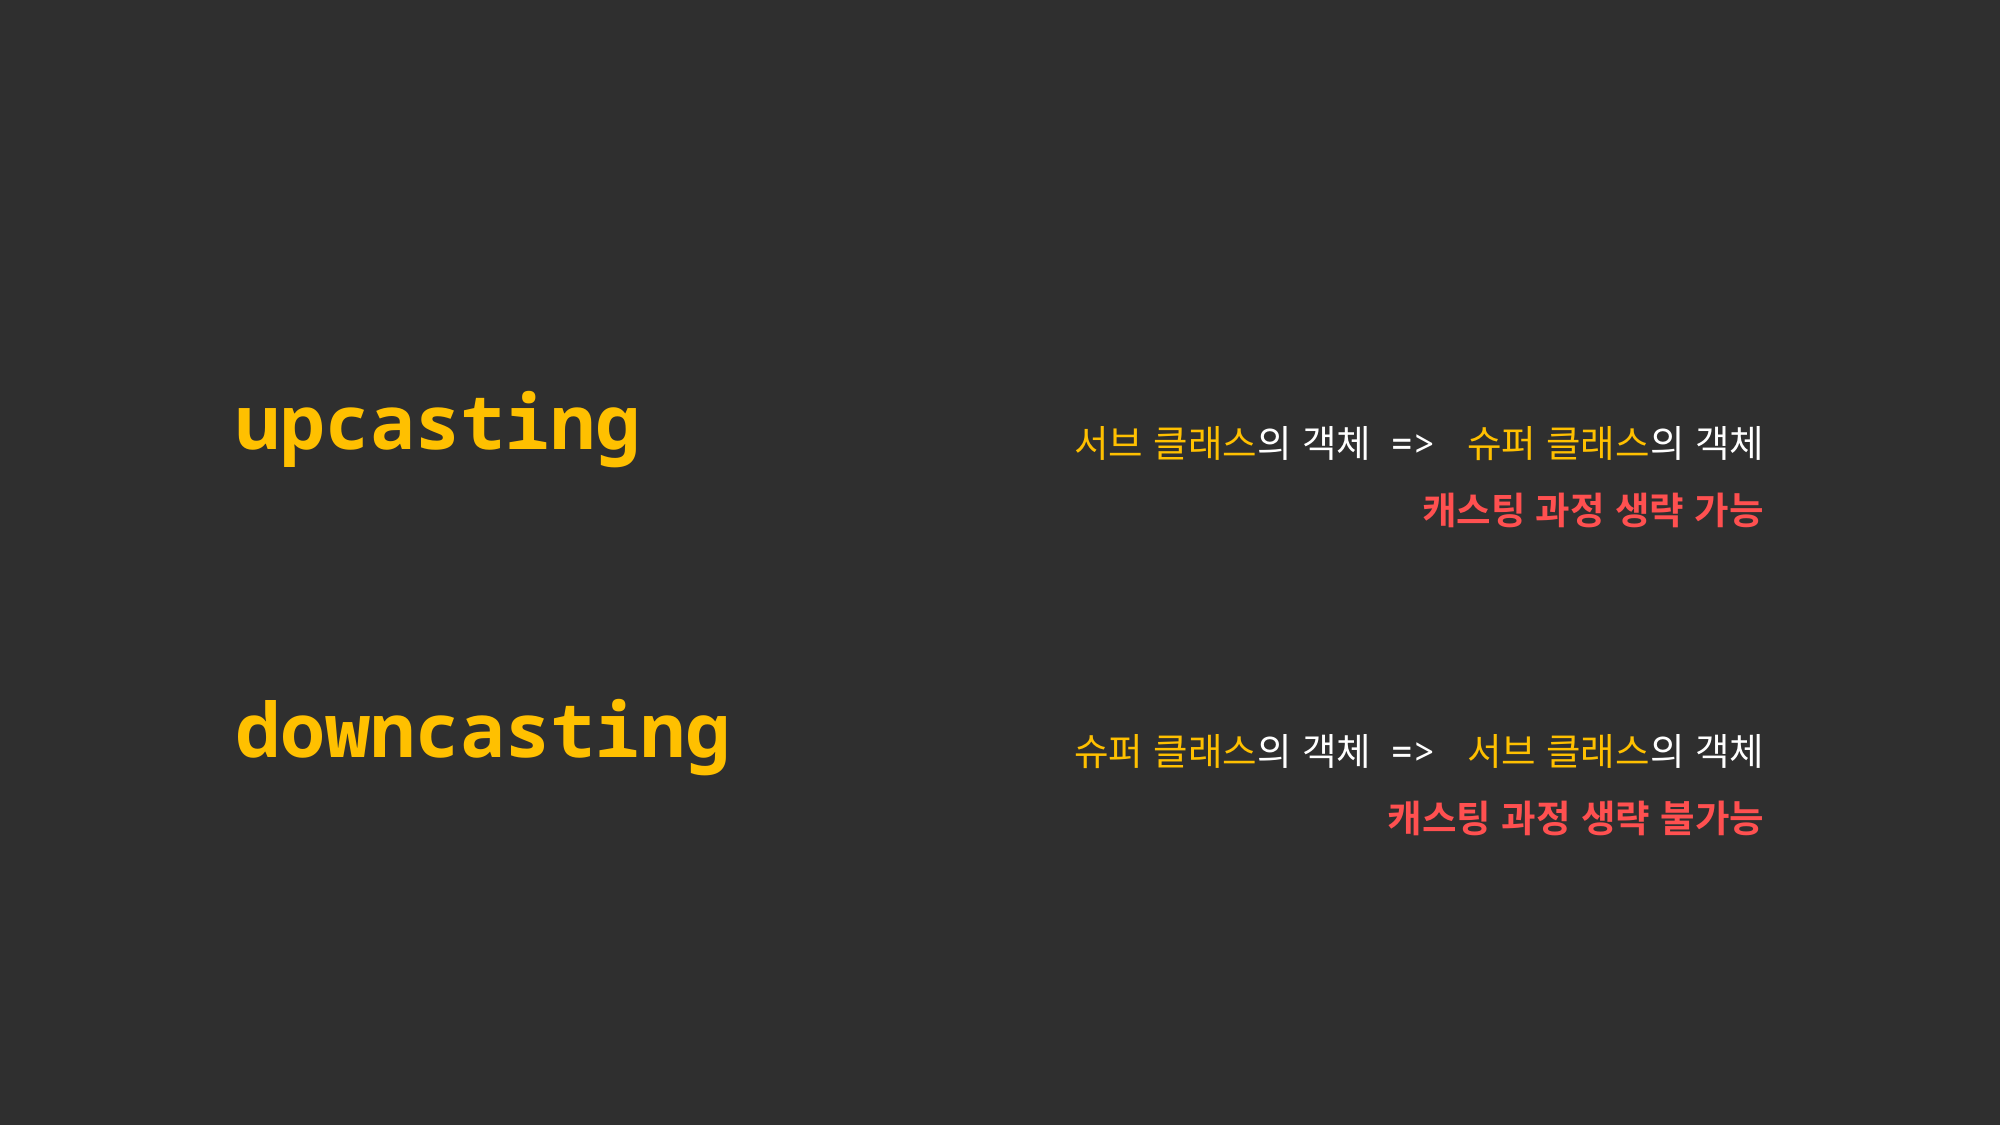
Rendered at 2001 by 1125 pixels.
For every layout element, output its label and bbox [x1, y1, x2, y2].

text_box [221, 367, 1779, 842]
